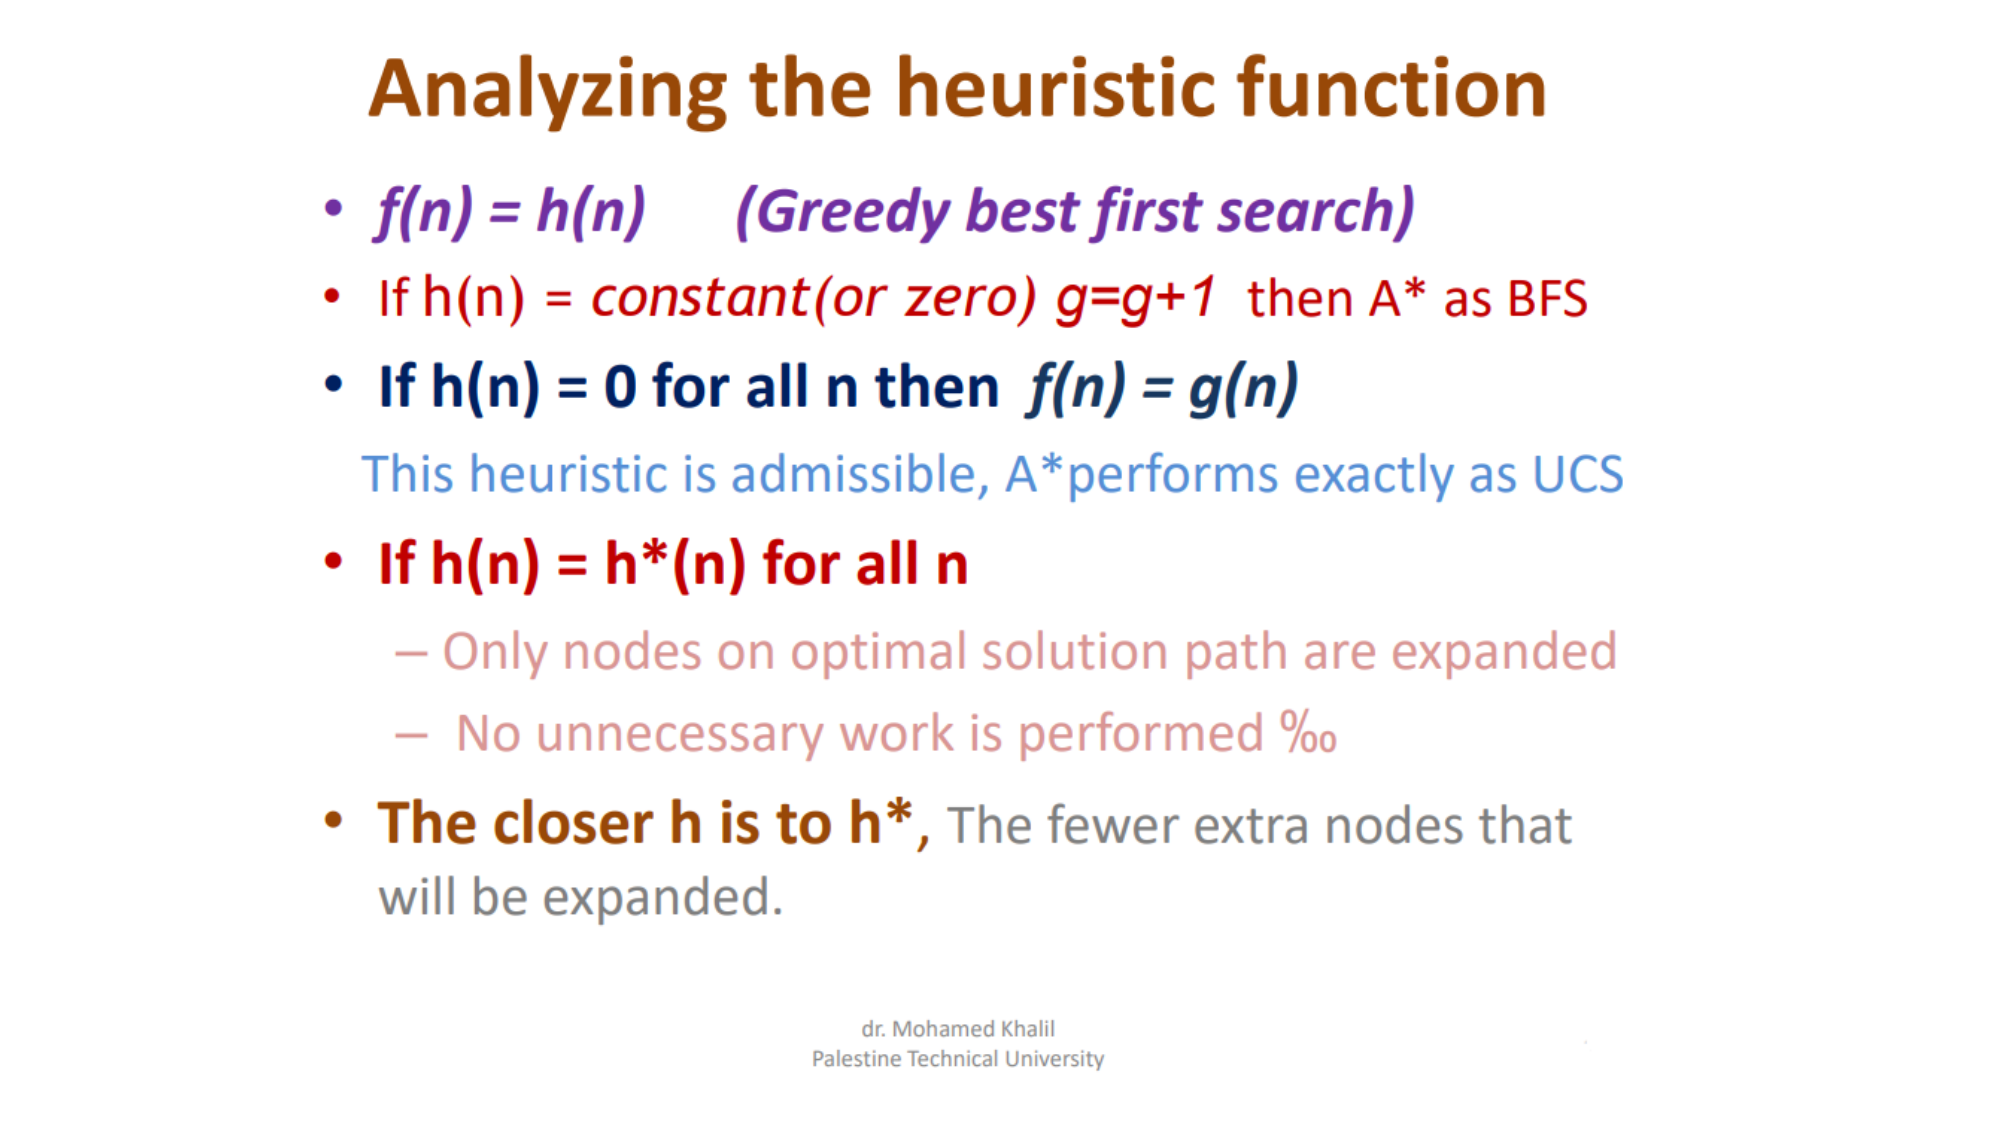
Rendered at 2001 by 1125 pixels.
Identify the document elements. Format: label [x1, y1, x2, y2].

picture [232, 0, 1690, 1125]
